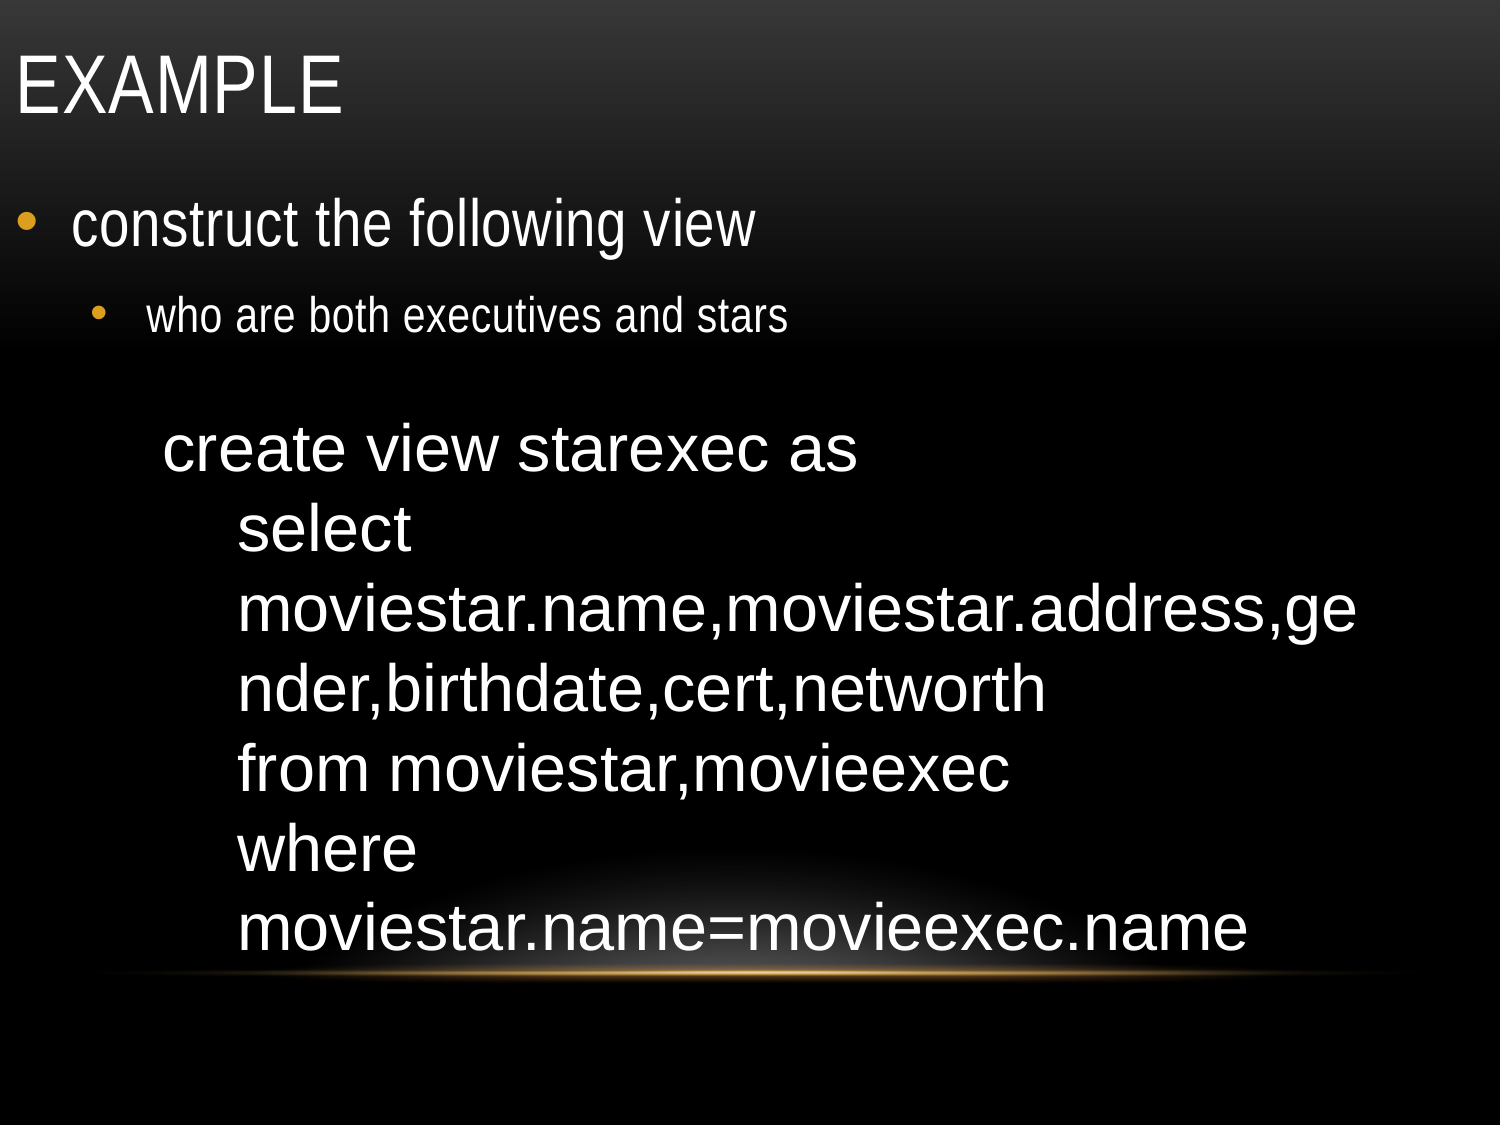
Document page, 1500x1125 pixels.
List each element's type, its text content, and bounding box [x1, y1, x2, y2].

text_box create view starexec as select moviestar.name,moviestar.address,gender,birthdate,cert,networth from moviestar,movieexec where moviestar.name=movieexec.name [147, 397, 1398, 972]
picture [0, 0, 1500, 1125]
list construct the following view who are both executives and stars [0, 172, 1483, 848]
title example [0, 0, 1128, 138]
